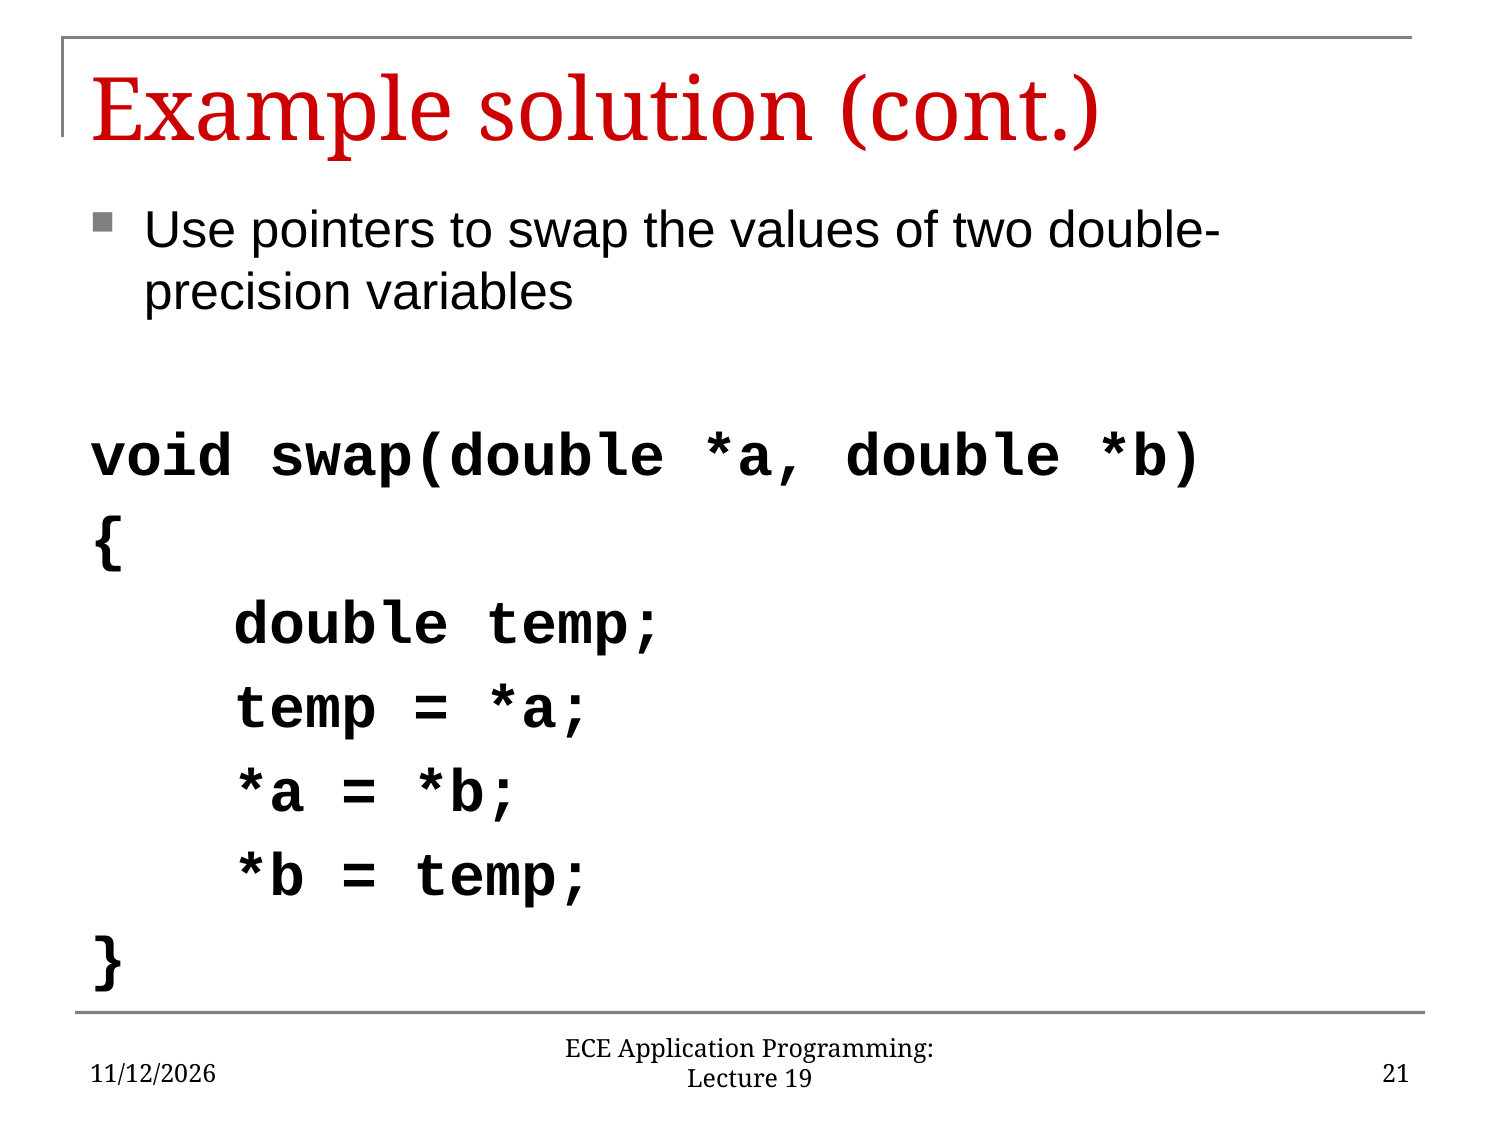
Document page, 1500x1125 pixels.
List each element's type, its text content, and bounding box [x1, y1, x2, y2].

slide_number 21 [1074, 1023, 1426, 1100]
title Example solution (cont.) [75, 45, 1425, 163]
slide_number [74, 1023, 426, 1100]
list Use pointers to swap the values of two double-precision variables void swap(double *a, double *b) { double temp; temp = *a; *a = *b; *b = temp; } [75, 187, 1425, 1006]
footer ECE Application Programming: Lecture 19 [512, 1024, 988, 1101]
